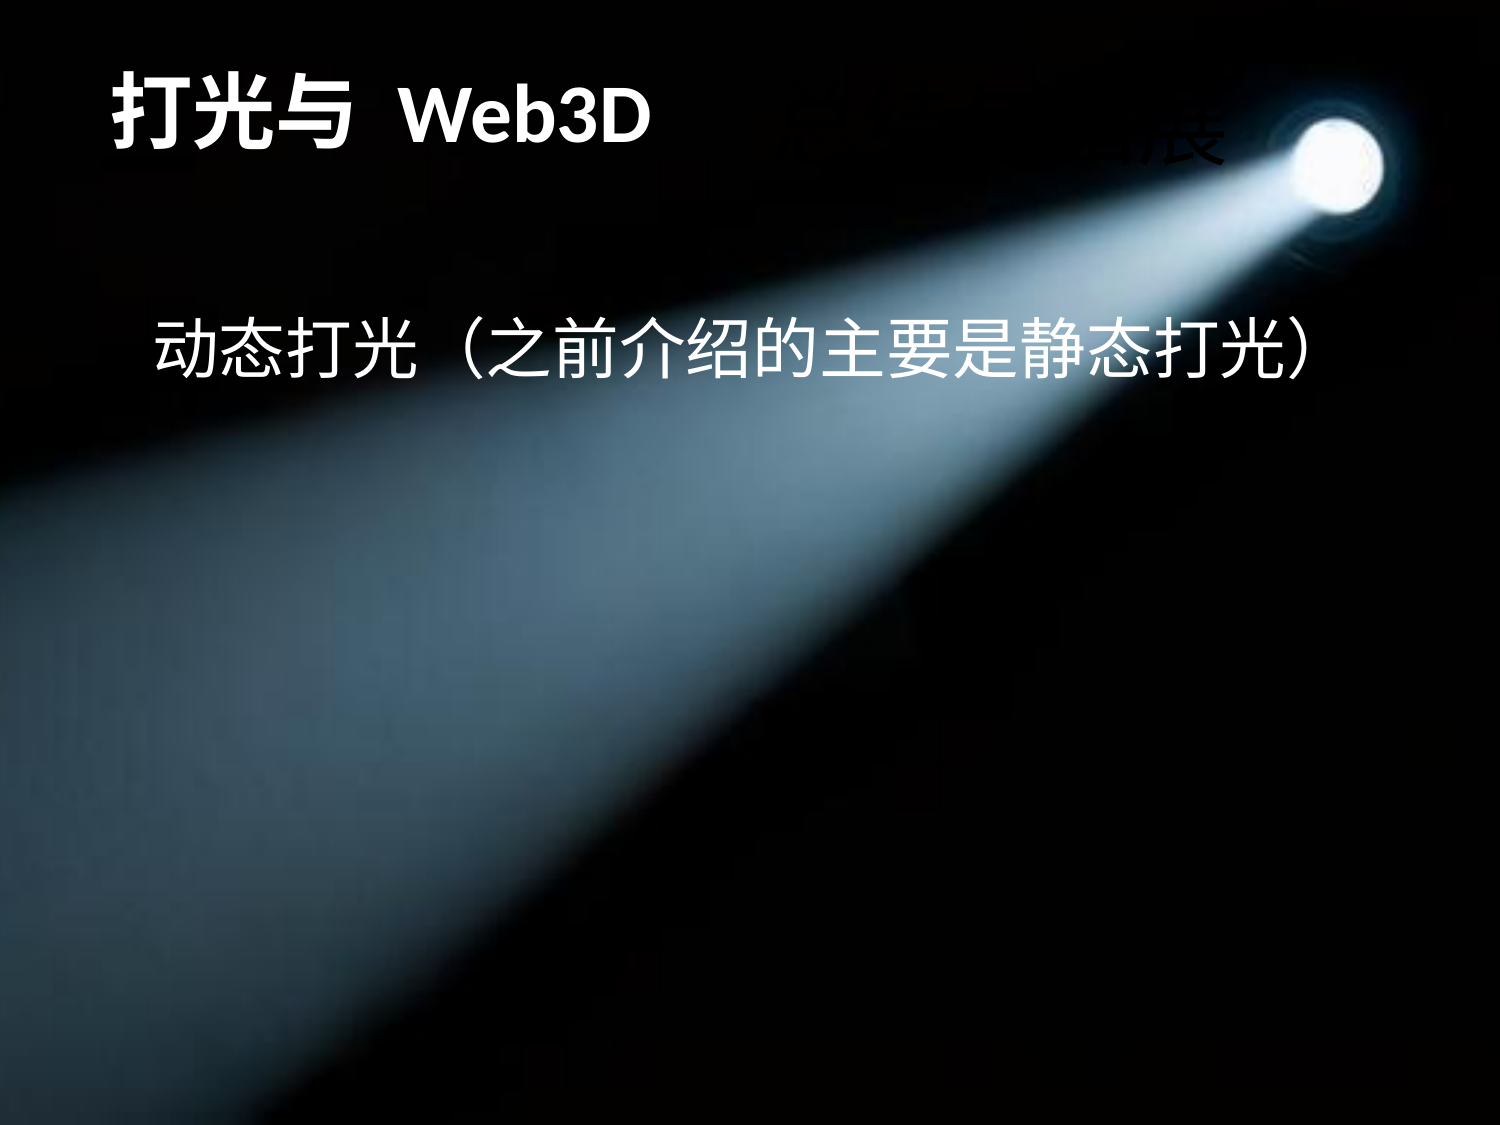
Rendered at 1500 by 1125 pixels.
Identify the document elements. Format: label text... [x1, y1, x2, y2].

list 动态打光（之前介绍的主要是静态打光） [137, 299, 1500, 1014]
picture [0, 0, 1500, 1125]
title 总结与拓展 [137, 59, 1500, 278]
